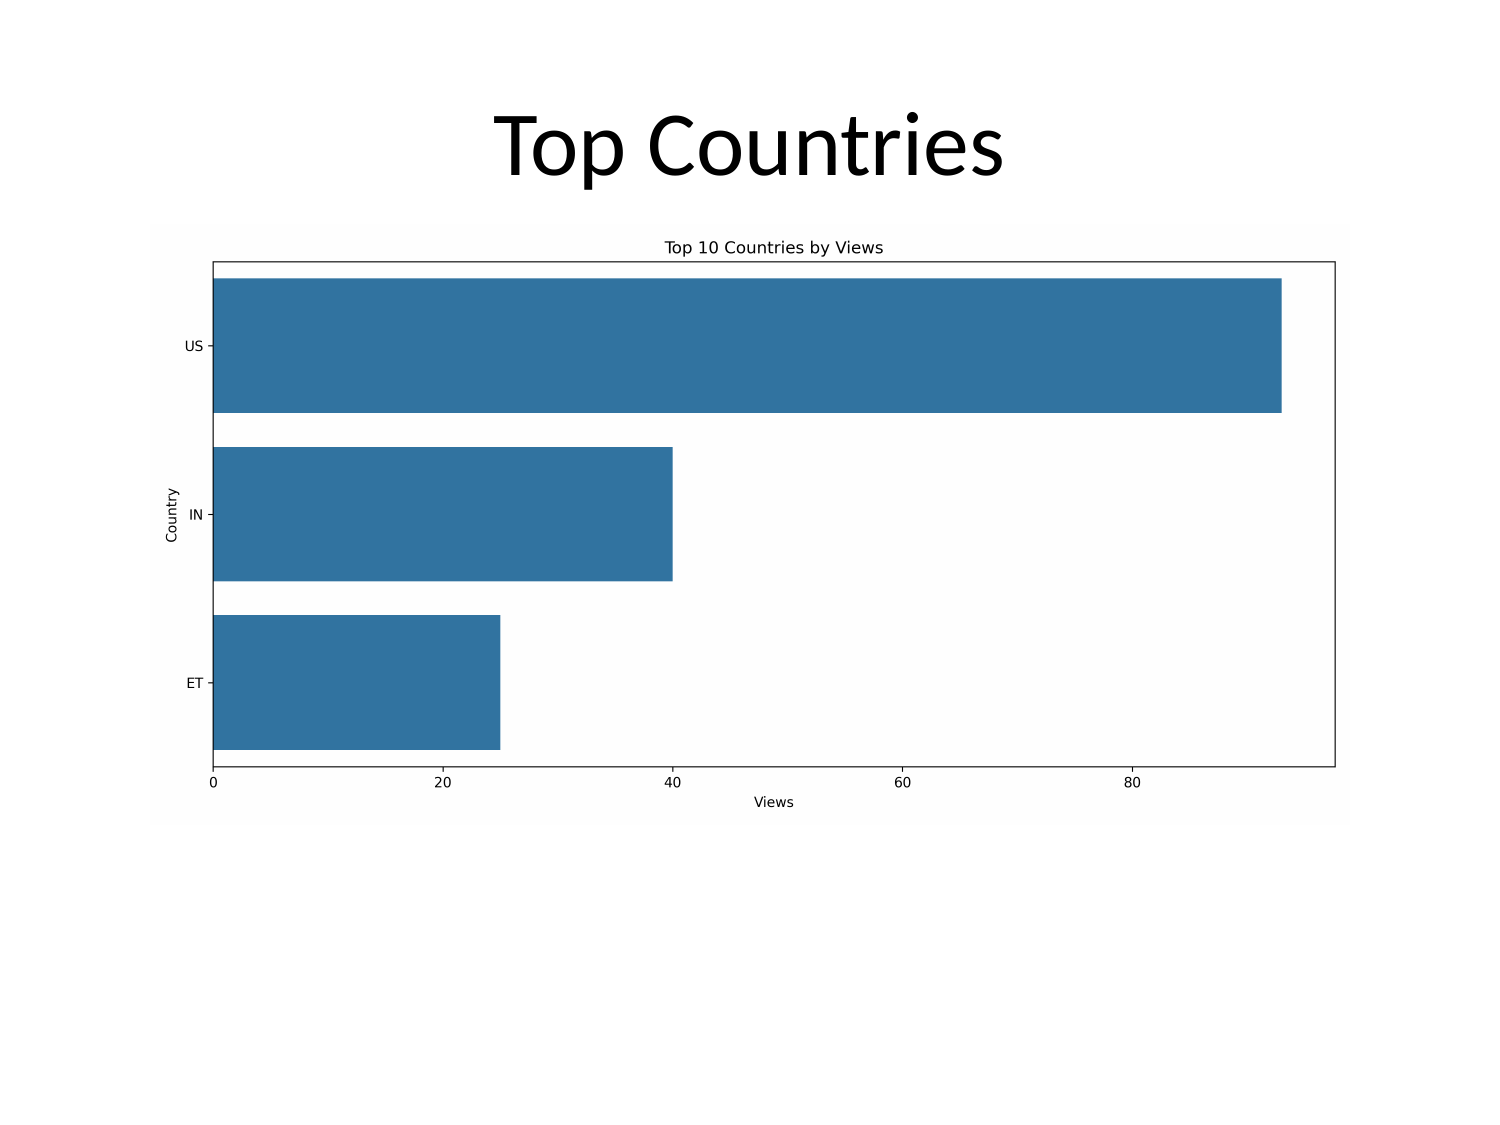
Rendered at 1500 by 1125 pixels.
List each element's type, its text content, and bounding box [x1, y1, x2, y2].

picture [149, 224, 1351, 826]
title Top Countries [75, 45, 1425, 233]
